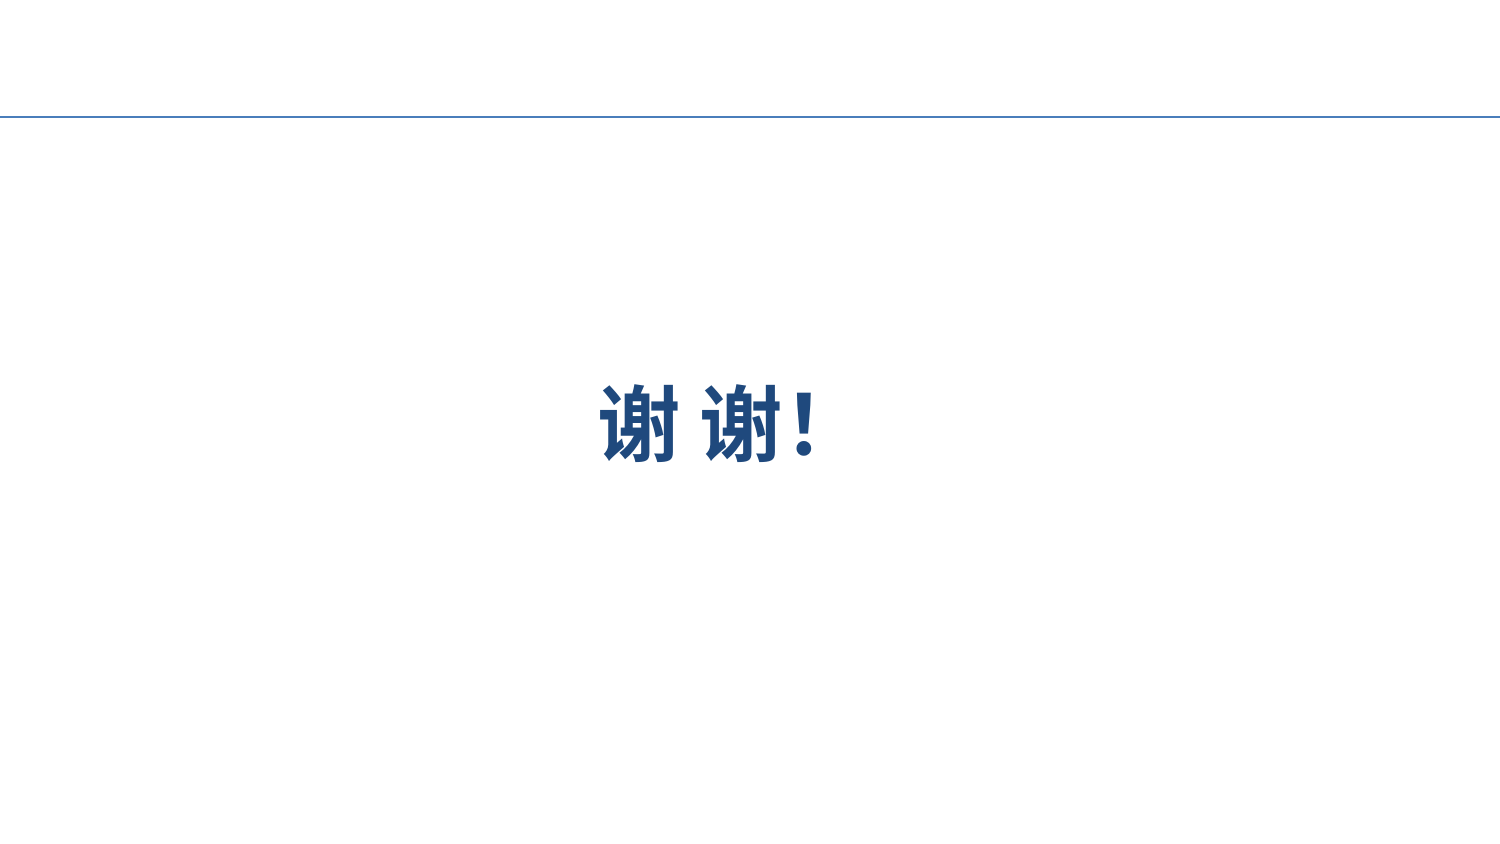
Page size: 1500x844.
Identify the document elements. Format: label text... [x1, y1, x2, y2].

text_box 谢 谢！ [466, 364, 998, 480]
